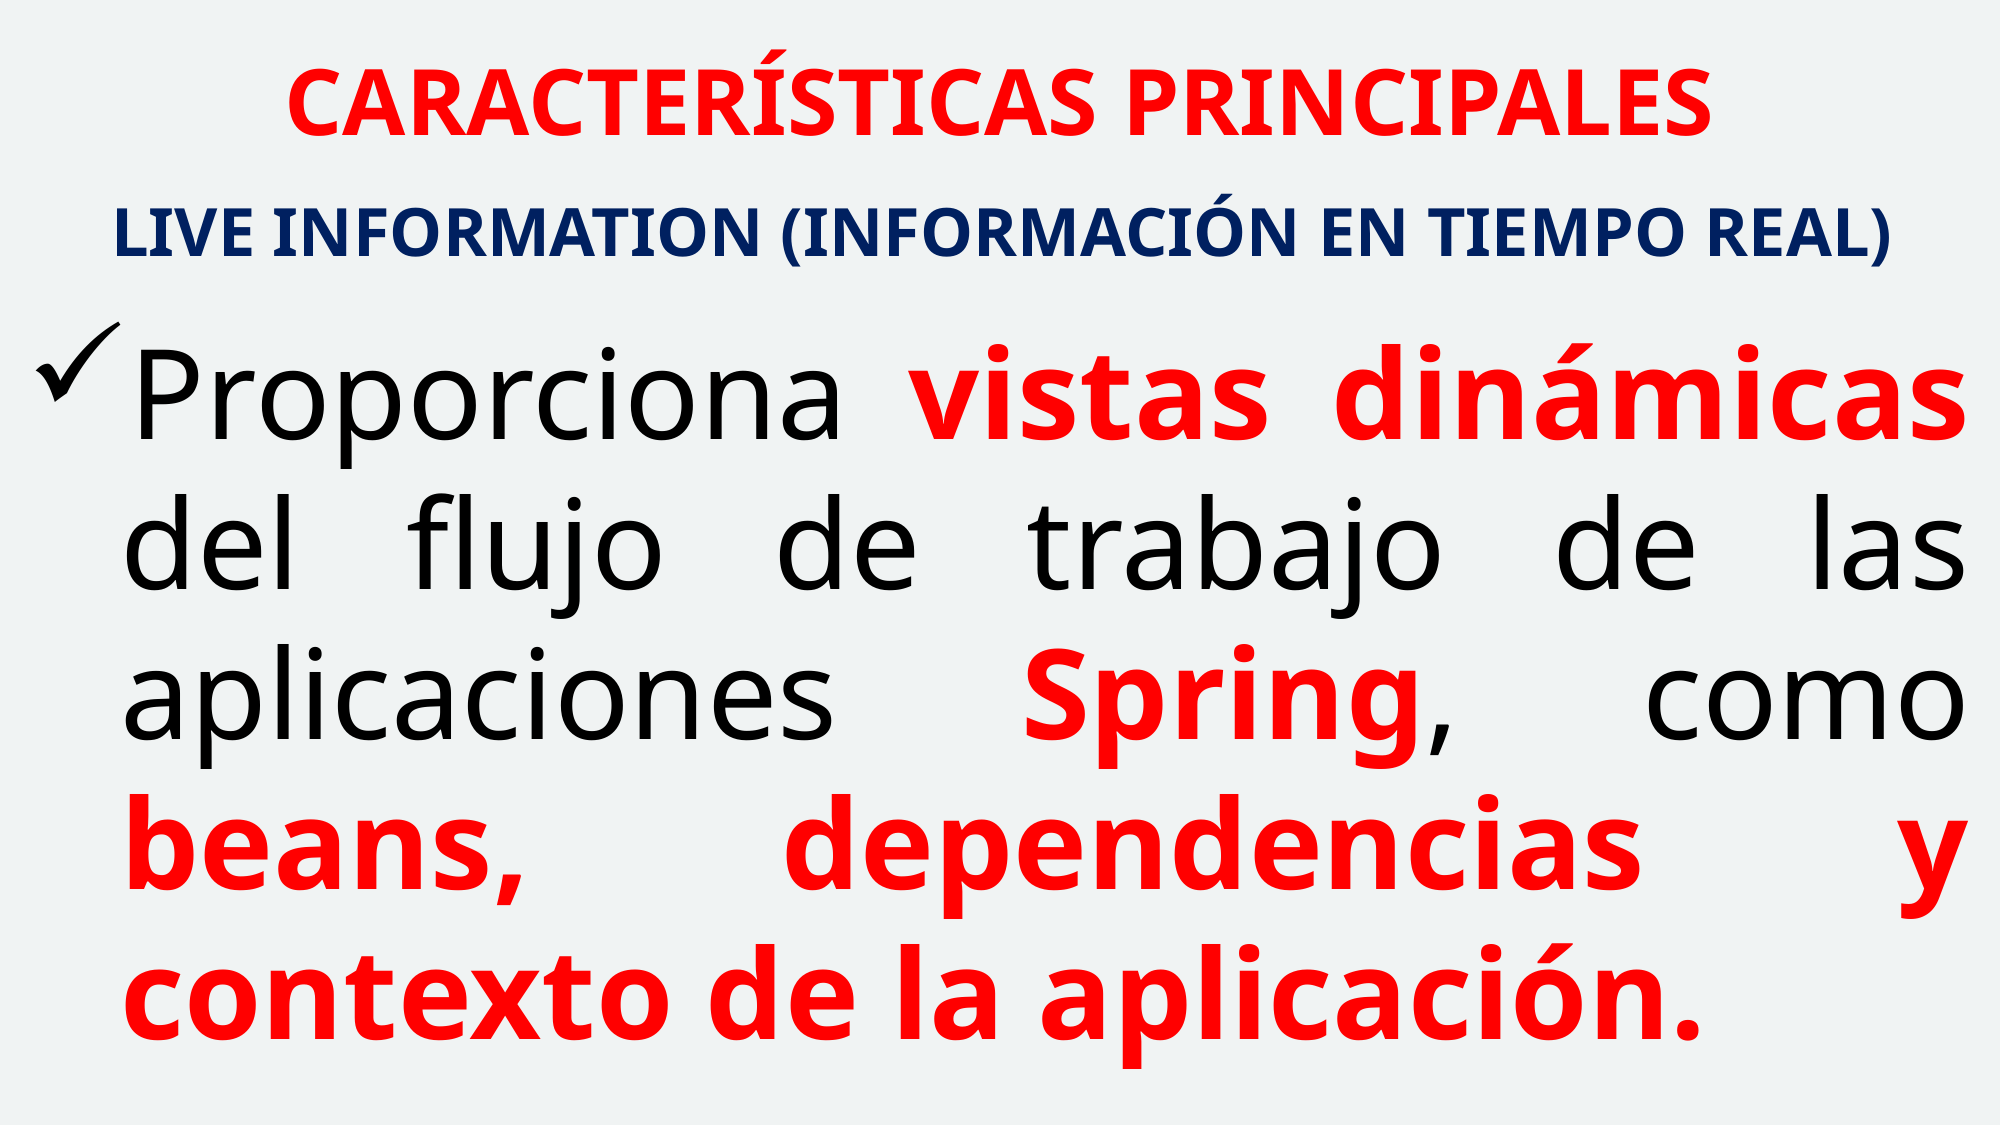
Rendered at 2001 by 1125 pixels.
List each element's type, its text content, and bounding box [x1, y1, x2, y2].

text_box Proporciona vistas dinámicas del flujo de trabajo de las aplicaciones Spring, como beans, dependencias y contexto de la aplicación. [11, 306, 1986, 1072]
text_box LIVE INFORMATION (INFORMACIÓN EN TIEMPO REAL) [21, 182, 1984, 278]
text_box CARACTERÍSTICAS PRINCIPALES [13, 36, 1987, 162]
